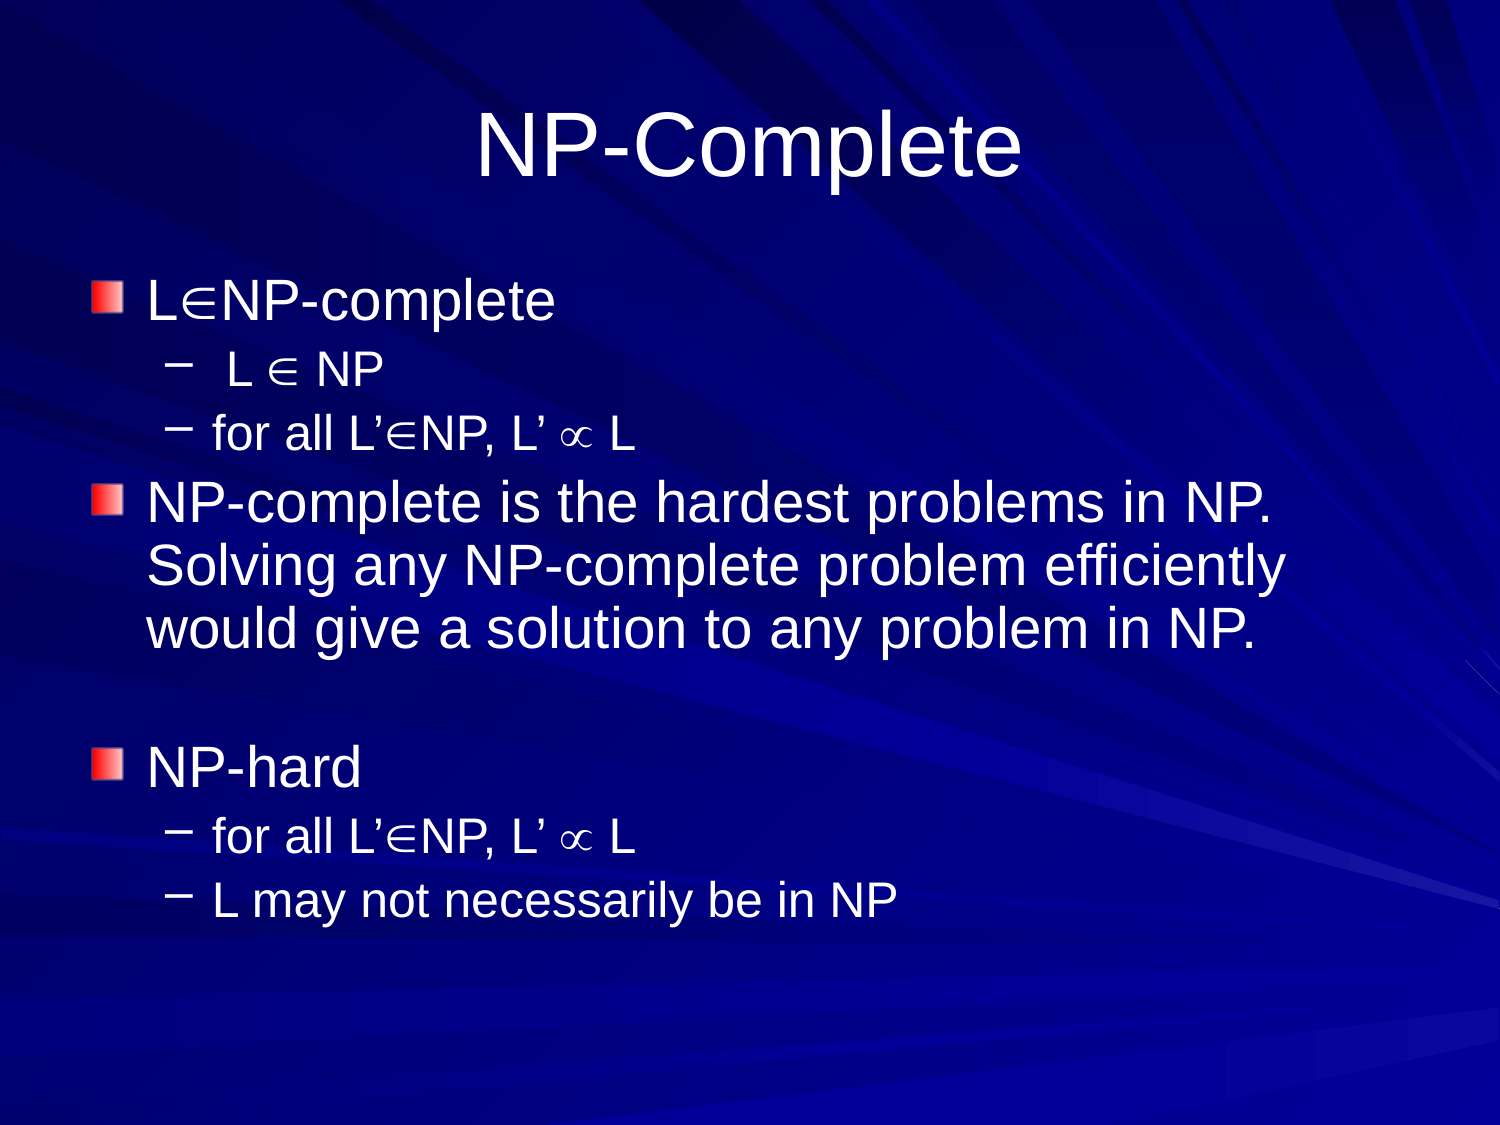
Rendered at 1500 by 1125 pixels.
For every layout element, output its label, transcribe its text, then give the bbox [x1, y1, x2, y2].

picture [90, 279, 127, 317]
picture [90, 746, 127, 784]
title NP-Complete [74, 45, 1426, 234]
list LNP-complete L  NP for all L’NP, L’  L NP-complete is the hardest problems in NP. Solving any NP-complete problem efficiently would give a solution to any problem in NP. NP-hard for all L’NP, L’  L L may not necessarily be in NP [74, 262, 1426, 1006]
picture [90, 482, 127, 519]
